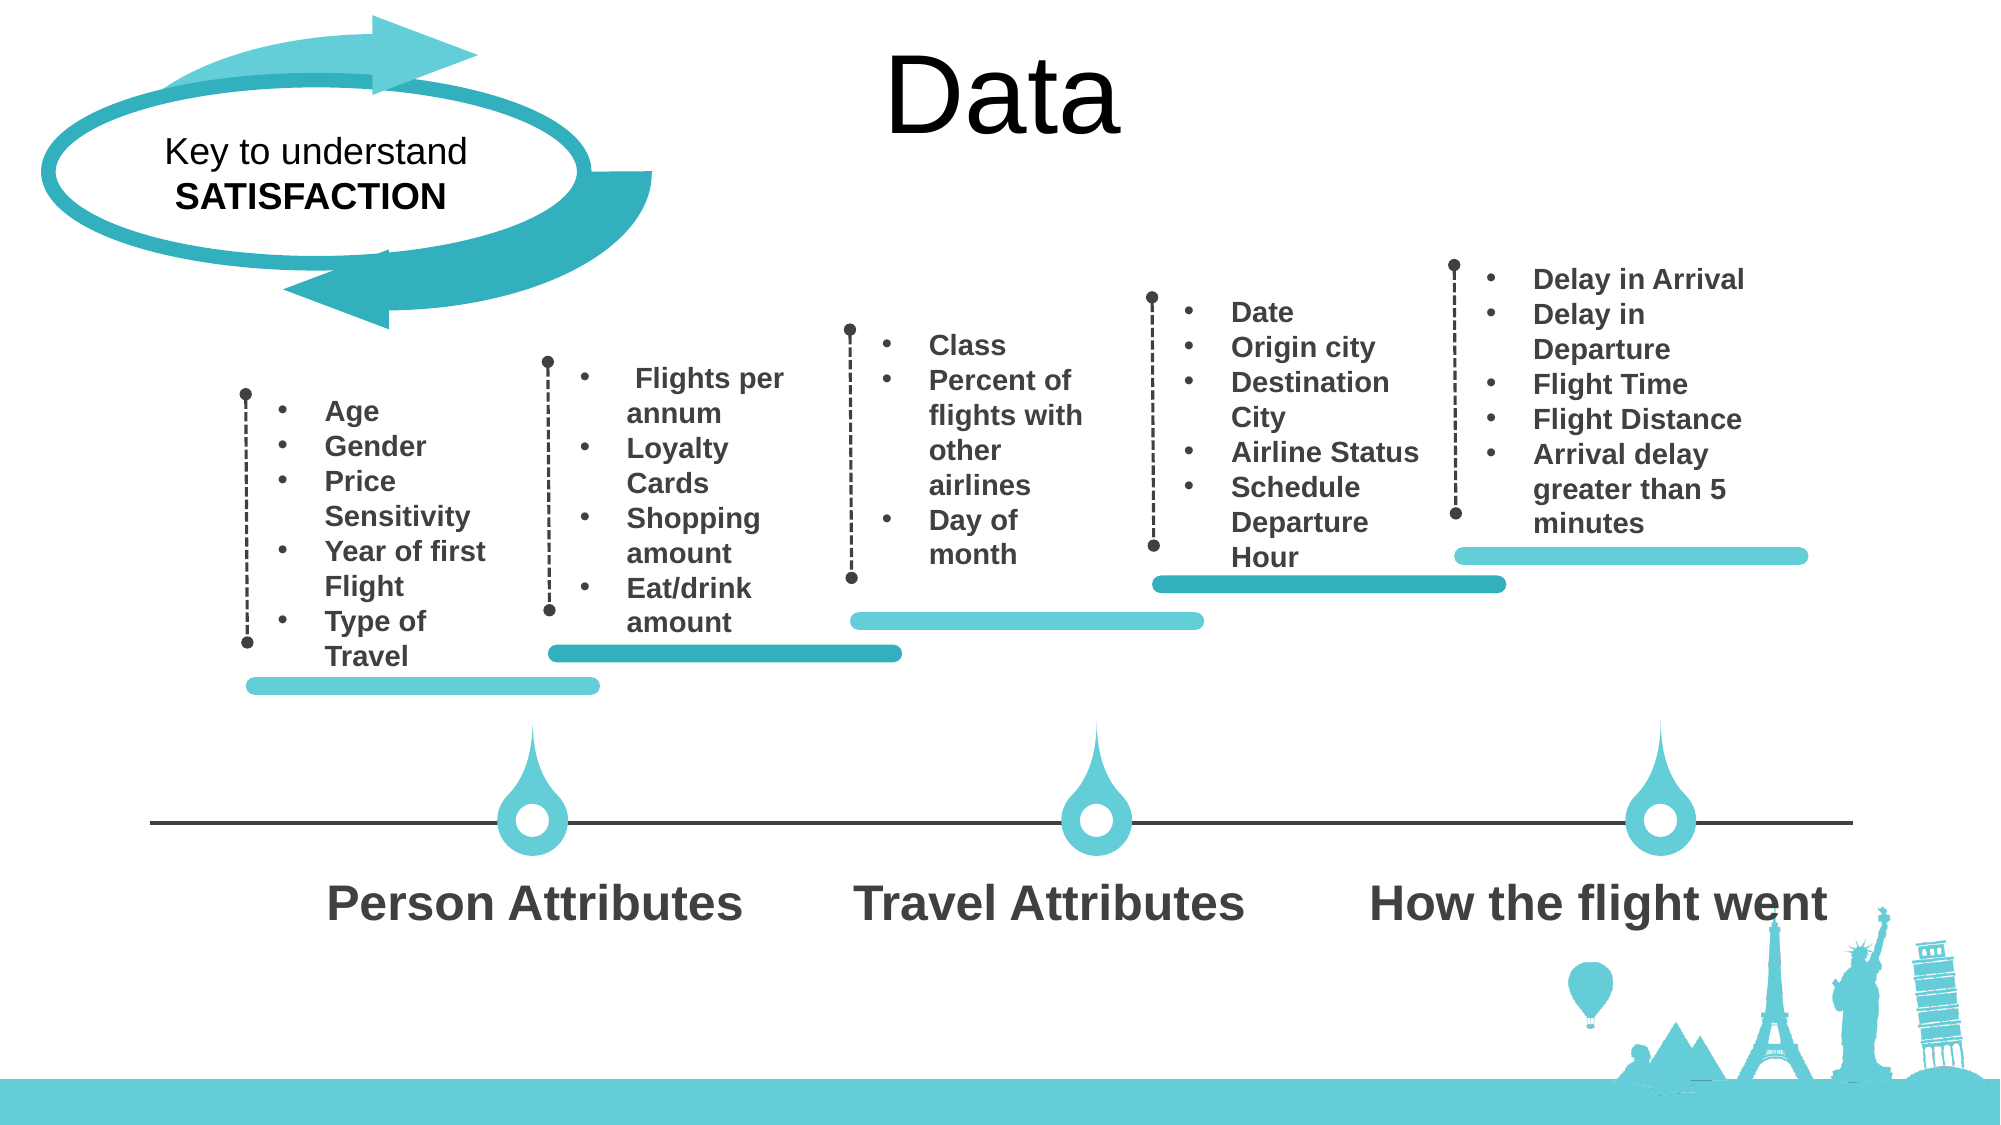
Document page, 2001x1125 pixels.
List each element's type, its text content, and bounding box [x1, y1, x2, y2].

picture [1830, 932, 1893, 1083]
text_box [1304, 784, 1894, 932]
text_box Age Gender Price Sensitivity Year of first Flight Type of Travel [260, 384, 535, 680]
picture [1899, 940, 1990, 1086]
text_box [306, 784, 764, 932]
text_box [1453, 546, 1810, 566]
text_box [546, 643, 904, 664]
picture [1733, 932, 1816, 1083]
list Data [652, 38, 1952, 157]
text_box [1150, 574, 1508, 595]
text_box [848, 611, 1206, 631]
text_box Delay in Arrival Delay in Departure Flight Time Flight Distance Arrival delay greater than 5 minutes [1468, 252, 1783, 548]
text_box Class Percent of flights with other airlines Day of month [864, 318, 1125, 579]
text_box Date Origin city Destination City Airline Status Schedule Departure Hour [1166, 285, 1442, 581]
text_box [244, 676, 602, 696]
text_box Flights per annum Loyalty Cards Shopping amount Eat/drink amount [562, 351, 835, 647]
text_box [851, 784, 1248, 932]
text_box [48, 15, 652, 330]
picture [1568, 962, 1727, 1096]
